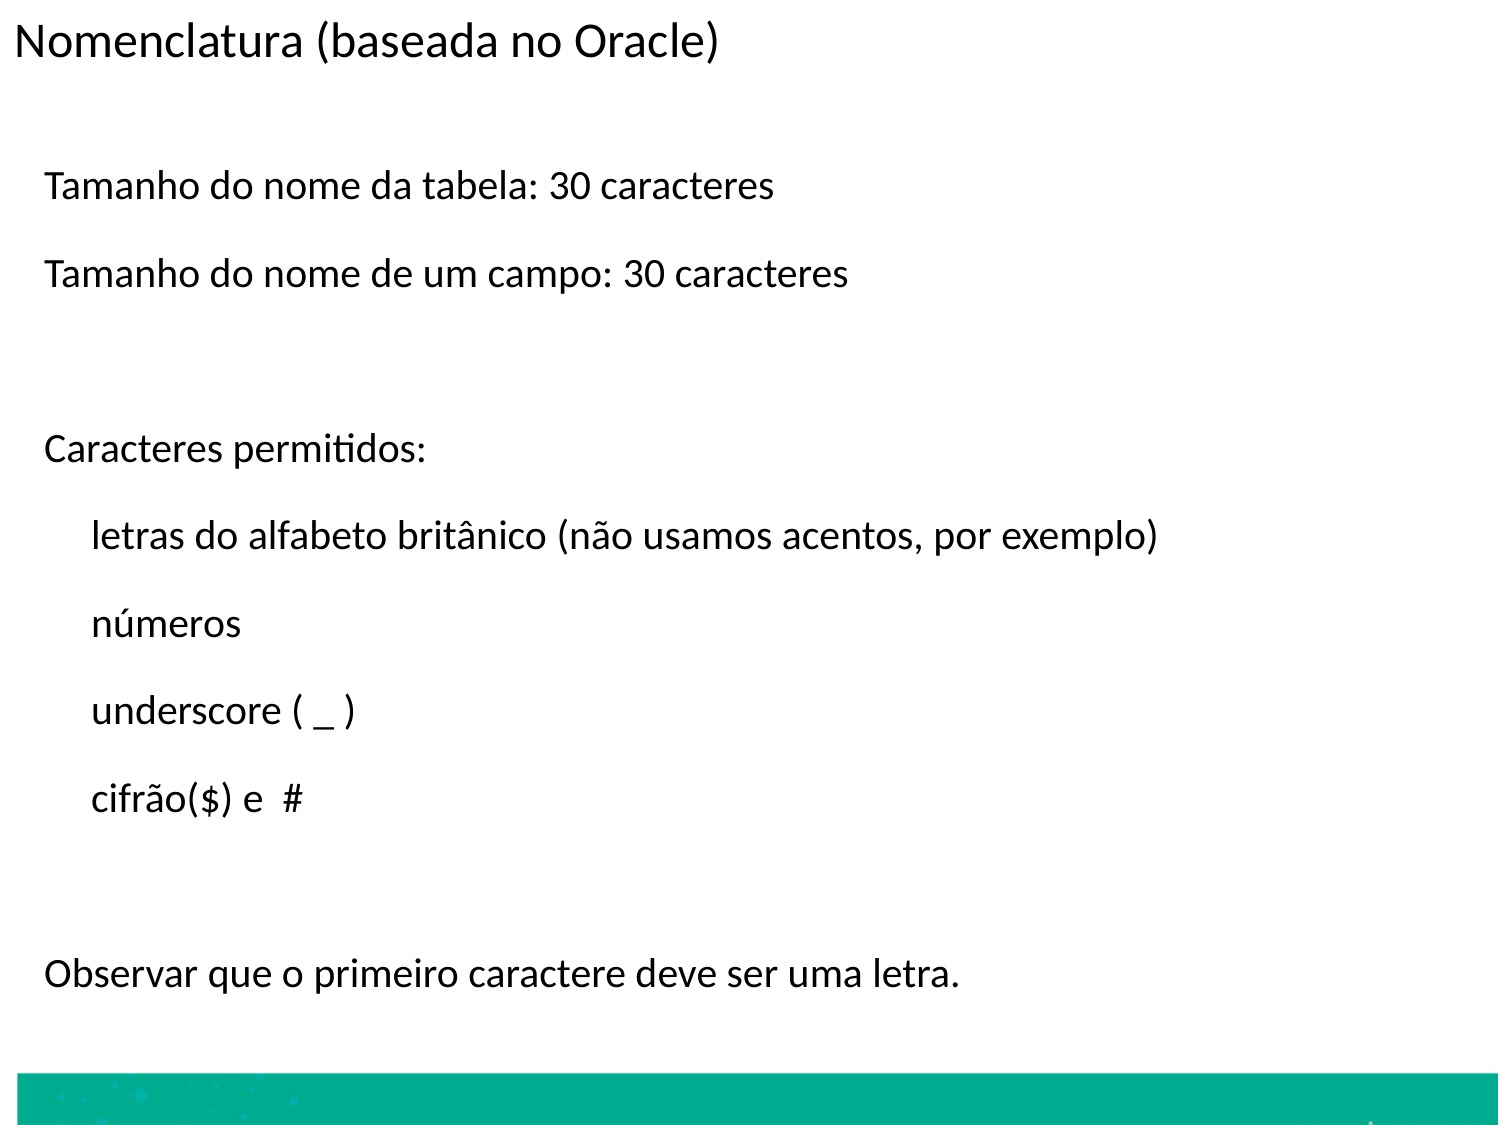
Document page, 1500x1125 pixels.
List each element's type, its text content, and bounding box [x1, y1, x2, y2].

text_box Nomenclatura (baseada no Oracle) [0, 0, 774, 75]
picture [2, 0, 1498, 1125]
text_box Tamanho do nome da tabela: 30 caracteres Tamanho do nome de um campo: 30 caracteres Caracteres permitidos: letras do alfabeto britânico (não usamos acentos, por exemplo) números underscore ( _ ) cifrão($) e # Observar que o primeiro caractere deve ser uma letra. [29, 125, 1424, 1003]
